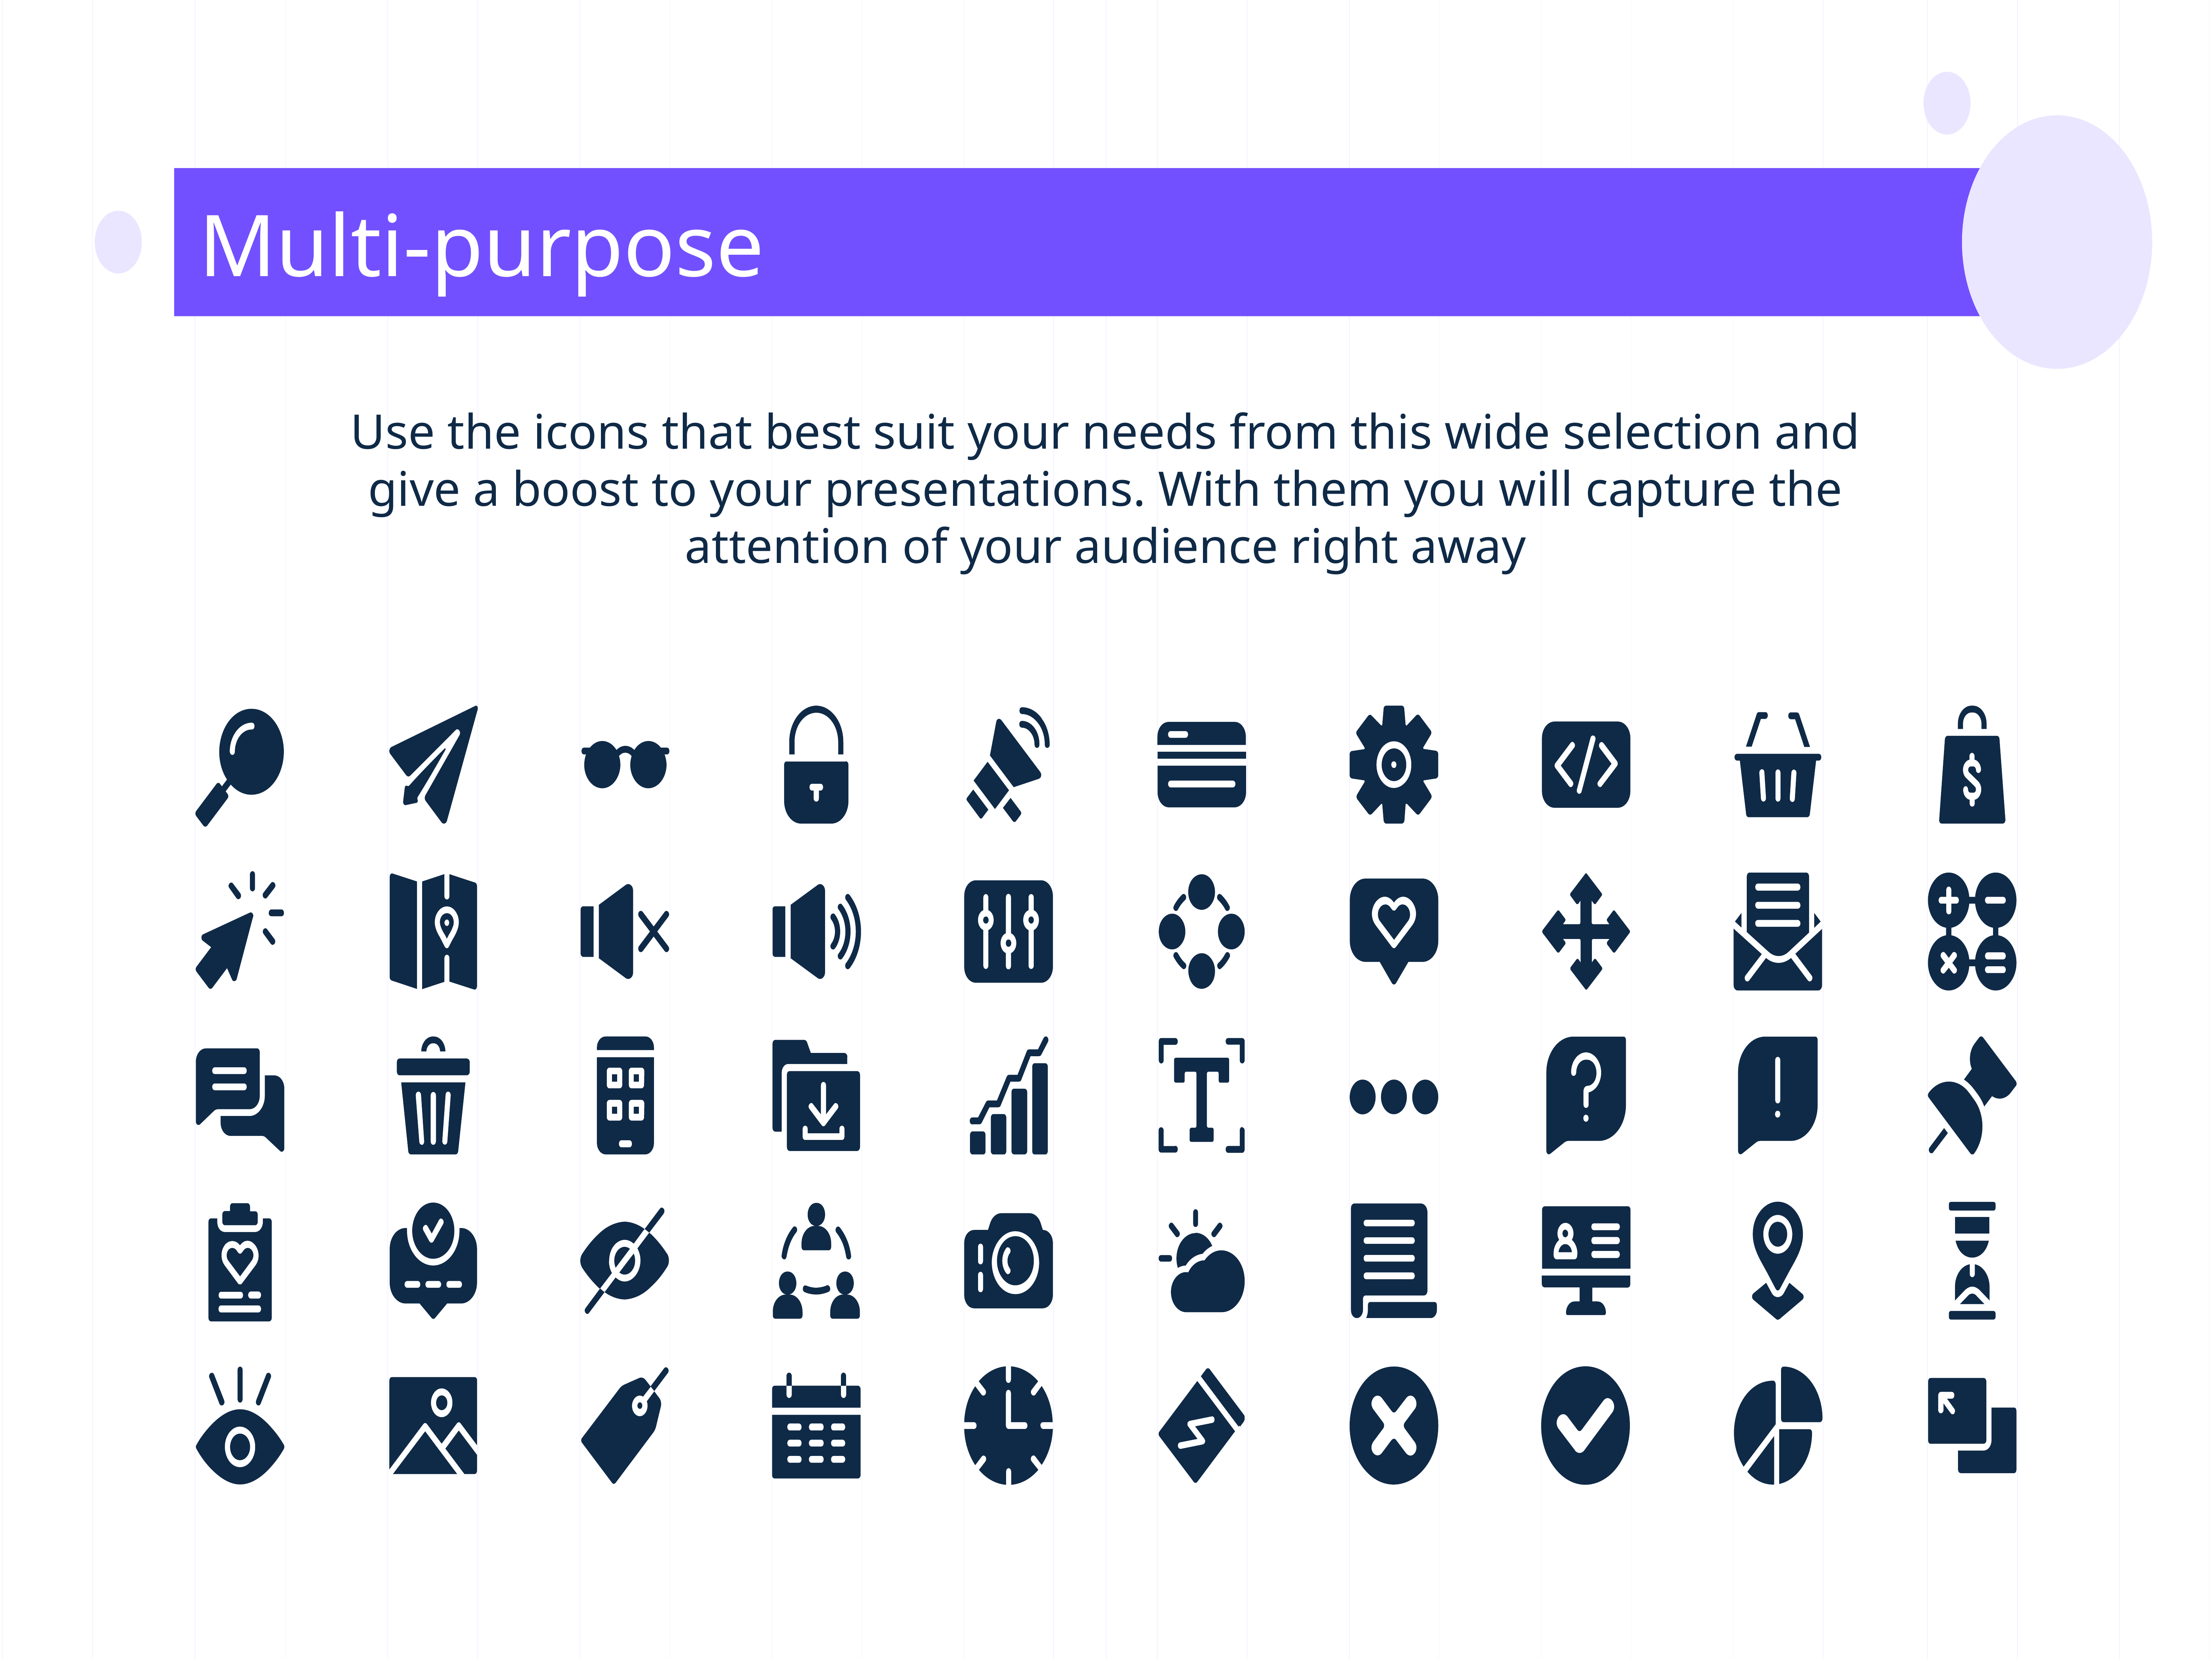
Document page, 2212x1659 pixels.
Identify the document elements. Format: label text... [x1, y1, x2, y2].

text_box [1928, 872, 2017, 991]
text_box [1721, 1366, 1823, 1485]
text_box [1541, 1206, 1631, 1315]
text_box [784, 705, 849, 824]
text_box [195, 1366, 285, 1485]
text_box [389, 873, 477, 990]
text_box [581, 1367, 670, 1484]
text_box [1345, 1079, 1439, 1114]
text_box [388, 705, 479, 824]
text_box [1158, 1209, 1245, 1312]
text_box [1738, 1036, 1818, 1155]
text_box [597, 1036, 654, 1155]
title Multi-purpose [174, 168, 1921, 316]
text_box [1542, 873, 1630, 990]
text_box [772, 884, 865, 979]
text_box [581, 741, 669, 789]
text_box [195, 1048, 285, 1152]
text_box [1351, 1203, 1437, 1318]
text_box [95, 211, 142, 274]
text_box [389, 1202, 477, 1319]
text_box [1350, 878, 1439, 985]
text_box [397, 1036, 470, 1155]
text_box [1949, 1201, 1996, 1320]
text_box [1733, 872, 1822, 991]
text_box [580, 884, 671, 979]
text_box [964, 880, 1053, 983]
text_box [208, 1203, 272, 1322]
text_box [772, 1040, 860, 1151]
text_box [1928, 1378, 2017, 1473]
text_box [1157, 721, 1246, 808]
text_box [1542, 721, 1631, 808]
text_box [1923, 72, 2152, 369]
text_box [966, 707, 1050, 822]
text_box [772, 1203, 860, 1319]
text_box [1546, 1036, 1626, 1155]
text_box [1939, 705, 2006, 824]
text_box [580, 1207, 669, 1314]
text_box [195, 871, 285, 989]
text_box [964, 1366, 1053, 1485]
text_box [195, 709, 284, 827]
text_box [1349, 705, 1439, 824]
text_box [1927, 1036, 2017, 1155]
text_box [1158, 874, 1246, 989]
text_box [1733, 712, 1822, 817]
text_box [1751, 1201, 1805, 1320]
text_box [964, 1213, 1053, 1308]
subtitle Use the icons that best suit your needs from this wide selection and give a boost to your presentations. With them you will capture the attention of your audience right away [274, 376, 1938, 616]
text_box [1349, 1366, 1439, 1485]
text_box [1541, 1366, 1630, 1485]
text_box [968, 1036, 1049, 1155]
text_box [997, 1236, 1034, 1286]
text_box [772, 1372, 861, 1479]
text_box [389, 1377, 477, 1474]
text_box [1158, 1038, 1245, 1153]
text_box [1158, 1368, 1245, 1483]
